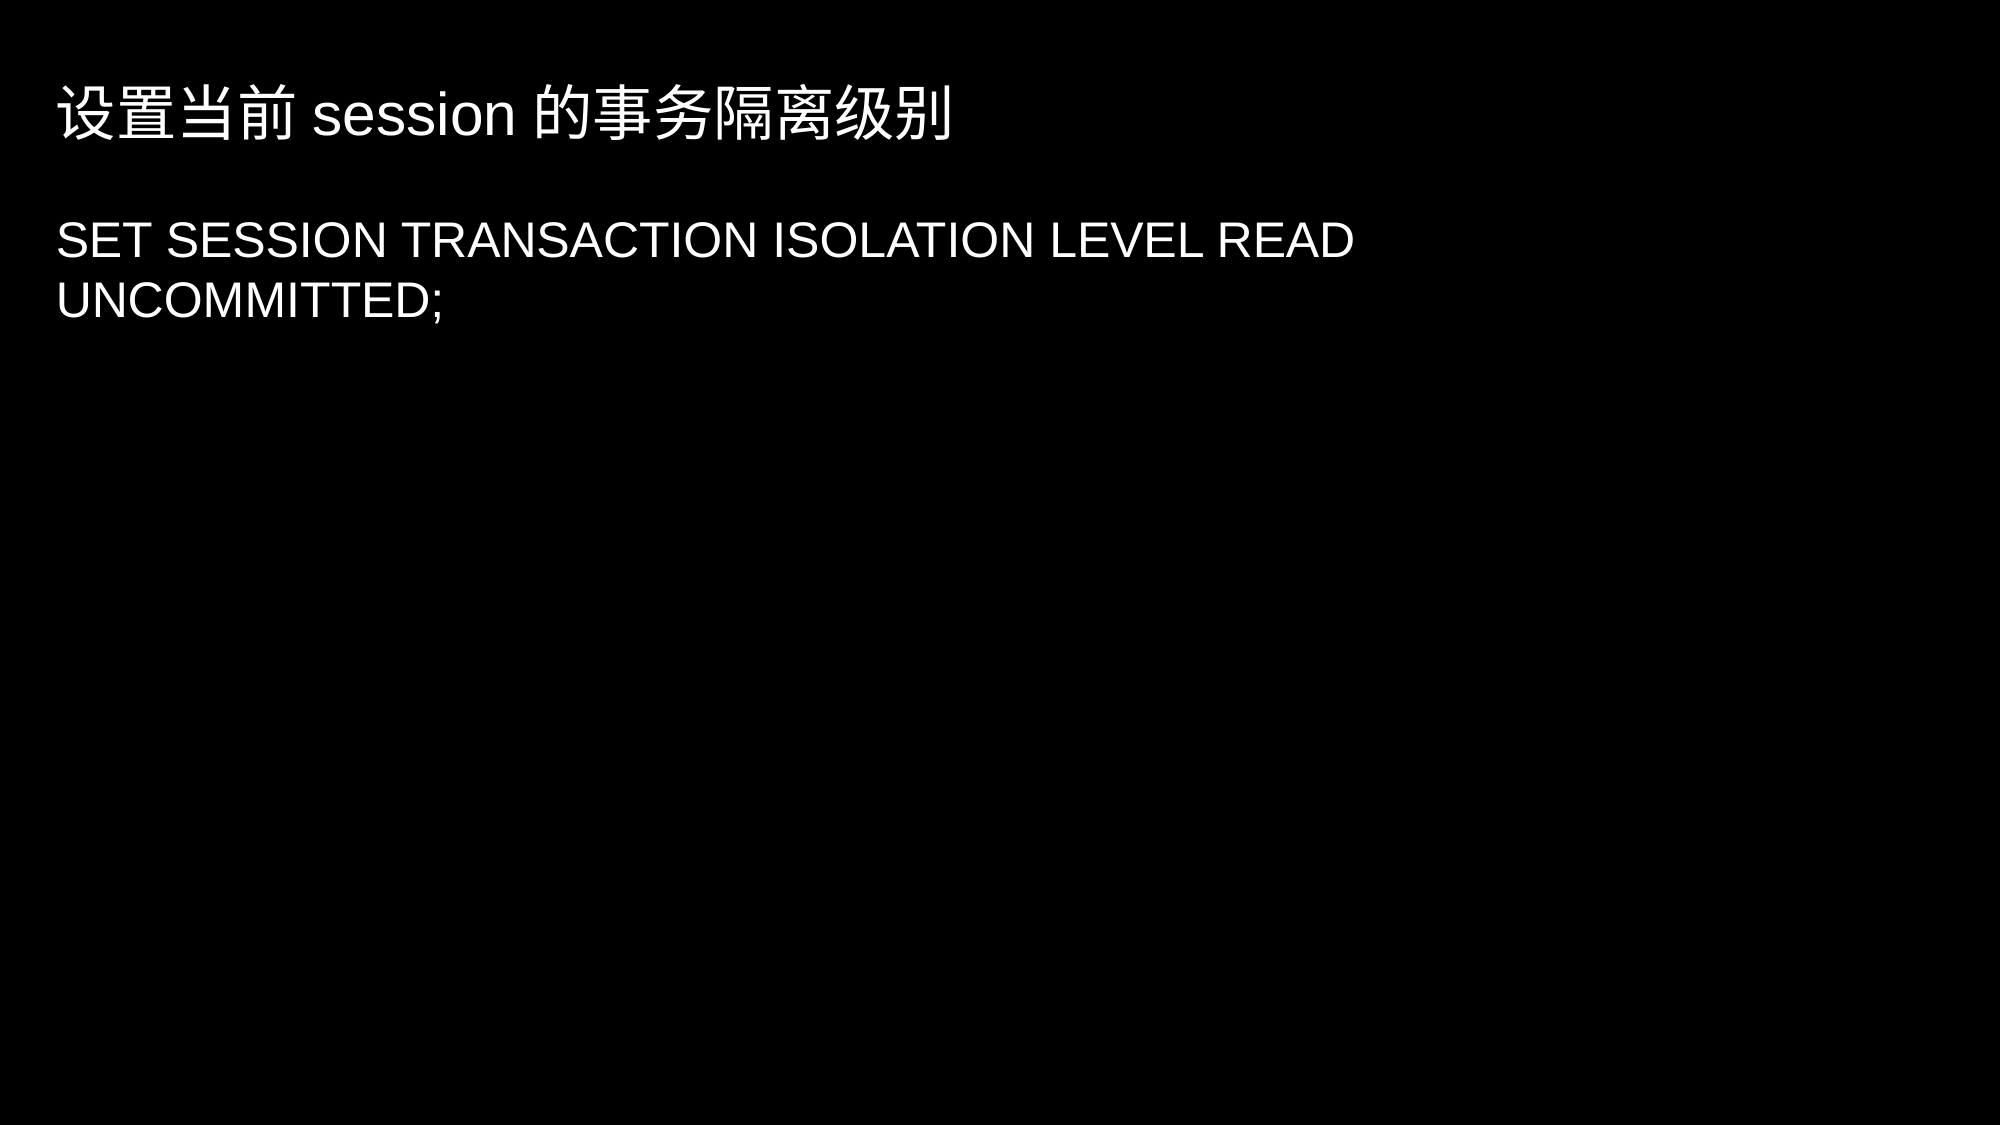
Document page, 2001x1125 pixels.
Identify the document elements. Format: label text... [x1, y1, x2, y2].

text_box 设置当前session的事务隔离级别 SET SESSION TRANSACTION ISOLATION LEVEL READ UNCOMMITTED; [41, 67, 1412, 335]
